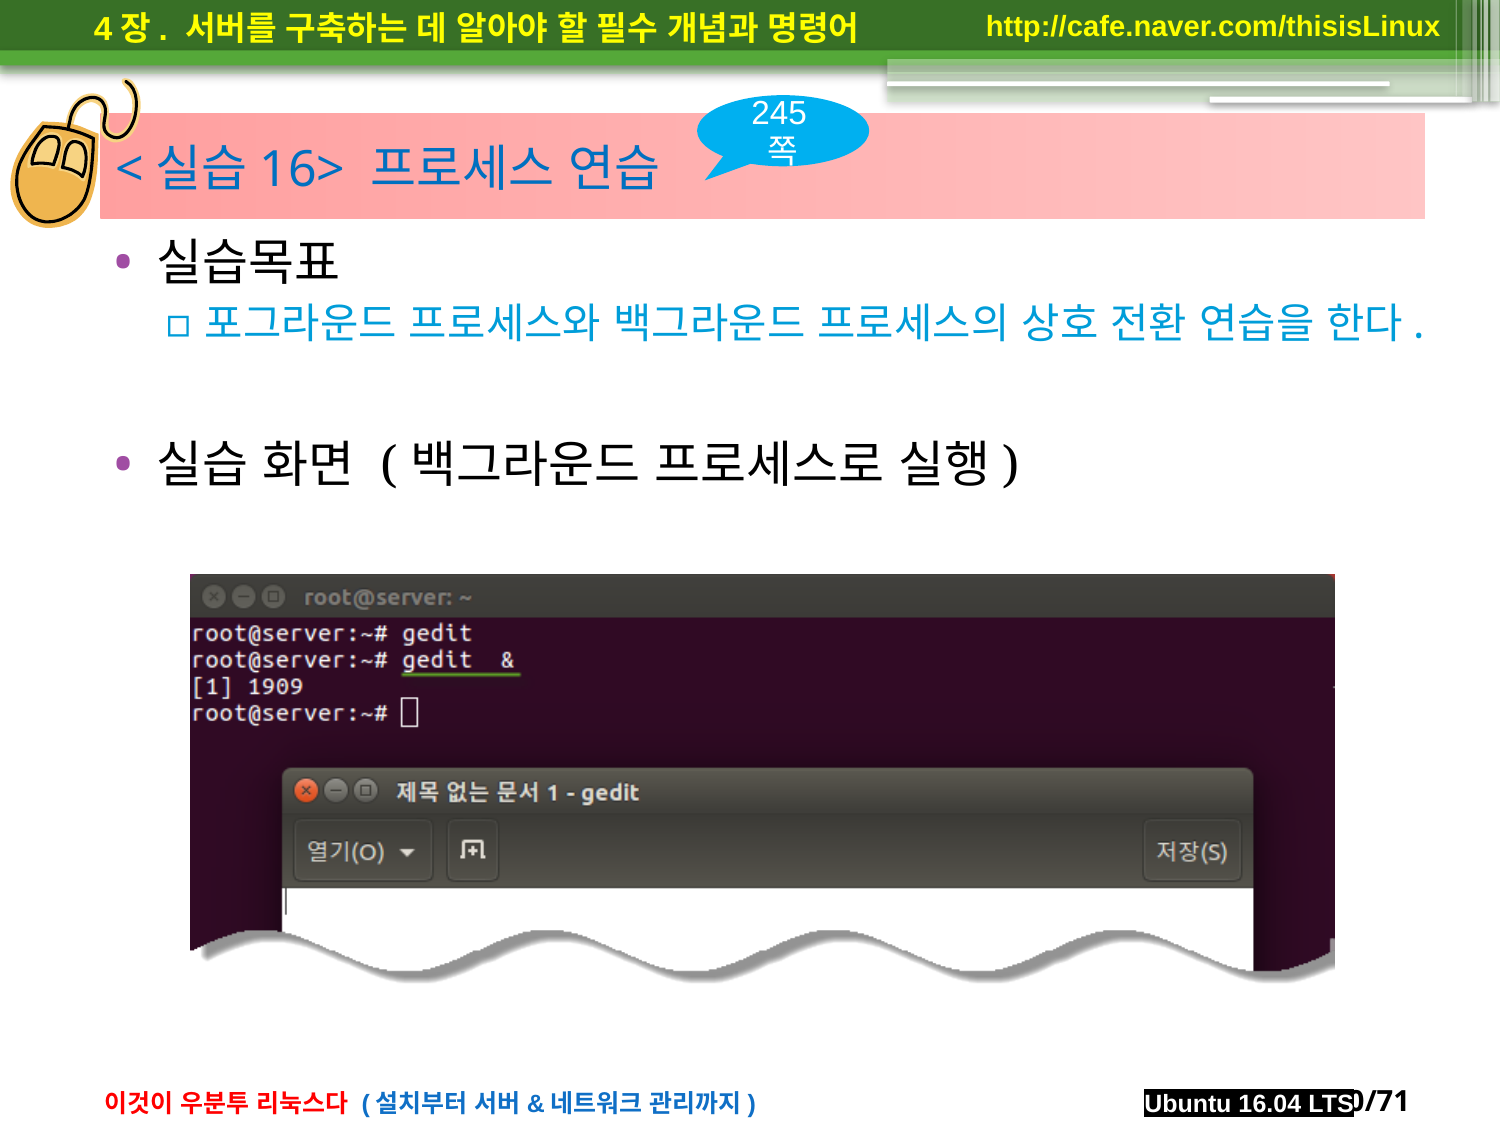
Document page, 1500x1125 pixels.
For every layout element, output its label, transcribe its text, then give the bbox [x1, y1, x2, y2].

text_box 245쪽 [695, 93, 871, 182]
list 실습목표 포그라운드 프로세스와 백그라운드 프로세스의 상호 전환 연습을 한다. 실습 화면 (백그라운드 프로세스로 실행) [82, 222, 1432, 1067]
picture [8, 77, 142, 231]
text_box <실습16> 프로세스 연습 [148, 113, 1425, 219]
picture [190, 574, 1335, 987]
